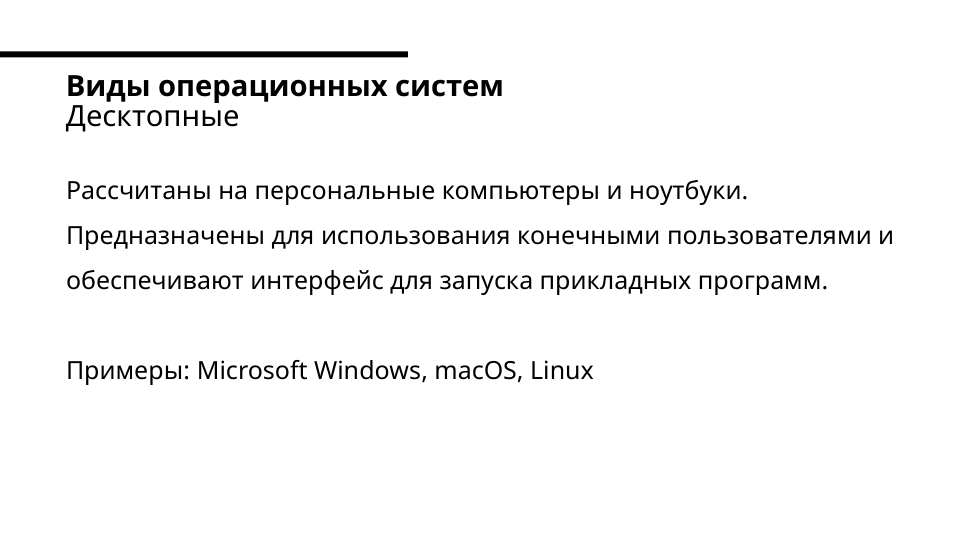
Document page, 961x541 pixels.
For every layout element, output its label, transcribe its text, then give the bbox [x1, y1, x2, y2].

text_box Рассчитаны на персональные компьютеры и ноутбуки. Предназначены для использования конечными пользователями и обеспечивают интерфейс для запуска прикладных программ. Примеры: Microsoft Windows, macOS, Linux [63, 162, 897, 385]
title Виды операционных систем Десктопные [63, 68, 897, 162]
text_box [0, 51, 408, 58]
